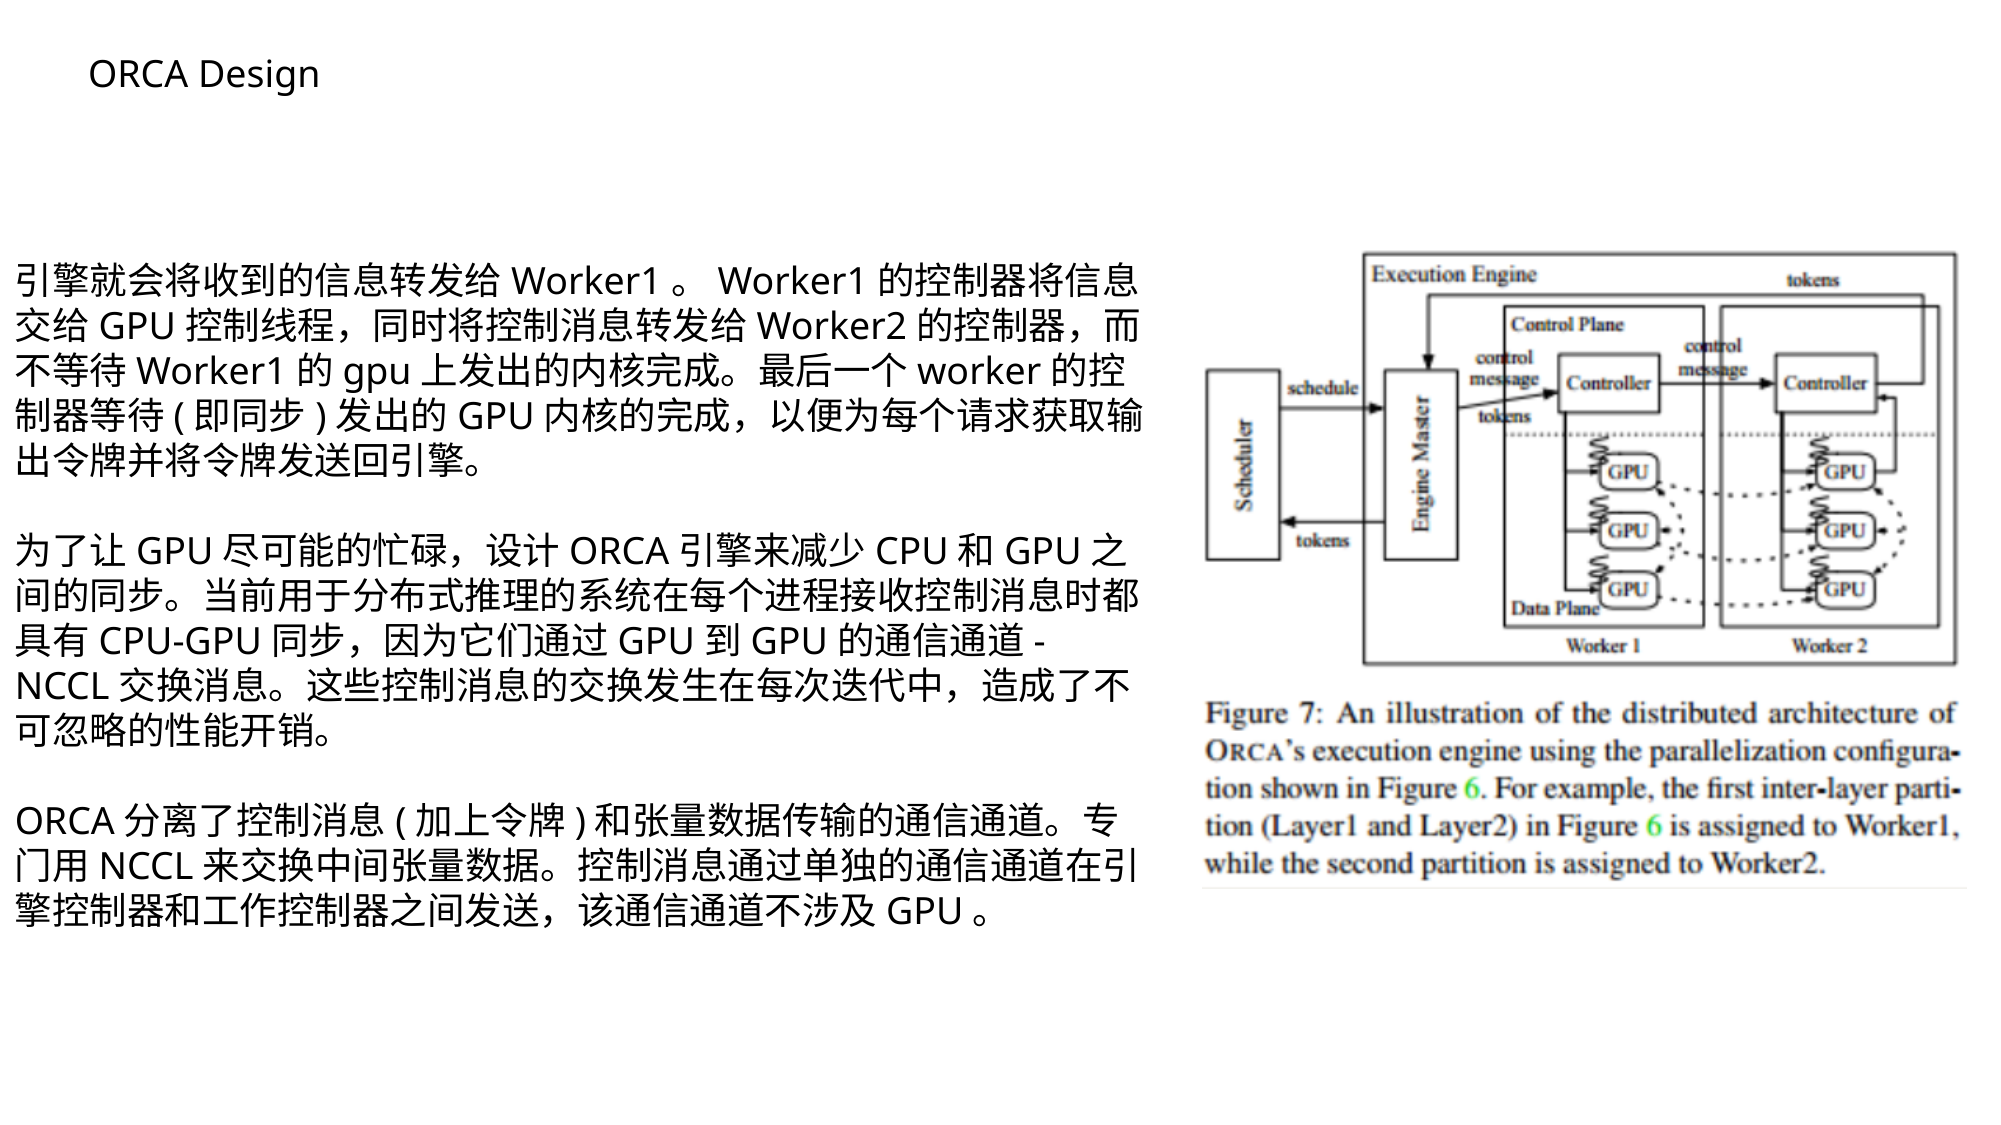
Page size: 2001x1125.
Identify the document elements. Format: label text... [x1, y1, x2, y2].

text_box ORCA Design [73, 42, 1074, 102]
text_box 引擎就会将收到的信息转发给Worker1。Worker1的控制器将信息交给GPU控制线程，同时将控制消息转发给Worker2的控制器，而不等待Worker1的gpu上发出的内核完成。最后一个worker的控制器等待(即同步)发出的GPU内核的完成，以便为每个请求获取输出令牌并将令牌发送回引擎。 为了让GPU尽可能的忙碌，设计ORCA引擎来减少CPU和GPU之间的同步。当前用于分布式推理的系统在每个进程接收控制消息时都具有CPU-GPU同步，因为它们通过GPU到GPU的通信通道- NCCL交换消息。这些控制消息的交换发生在每次迭代中，造成了不可忽略的性能开销。 ORCA分离了控制消息(加上令牌)和张量数据传输的通信通道。专门用NCCL来交换中间张量数据。控制消息通过单独的通信通道在引擎控制器和工作控制器之间发送，该通信通道不涉及GPU。 [0, 249, 1165, 940]
picture [1202, 235, 1967, 889]
